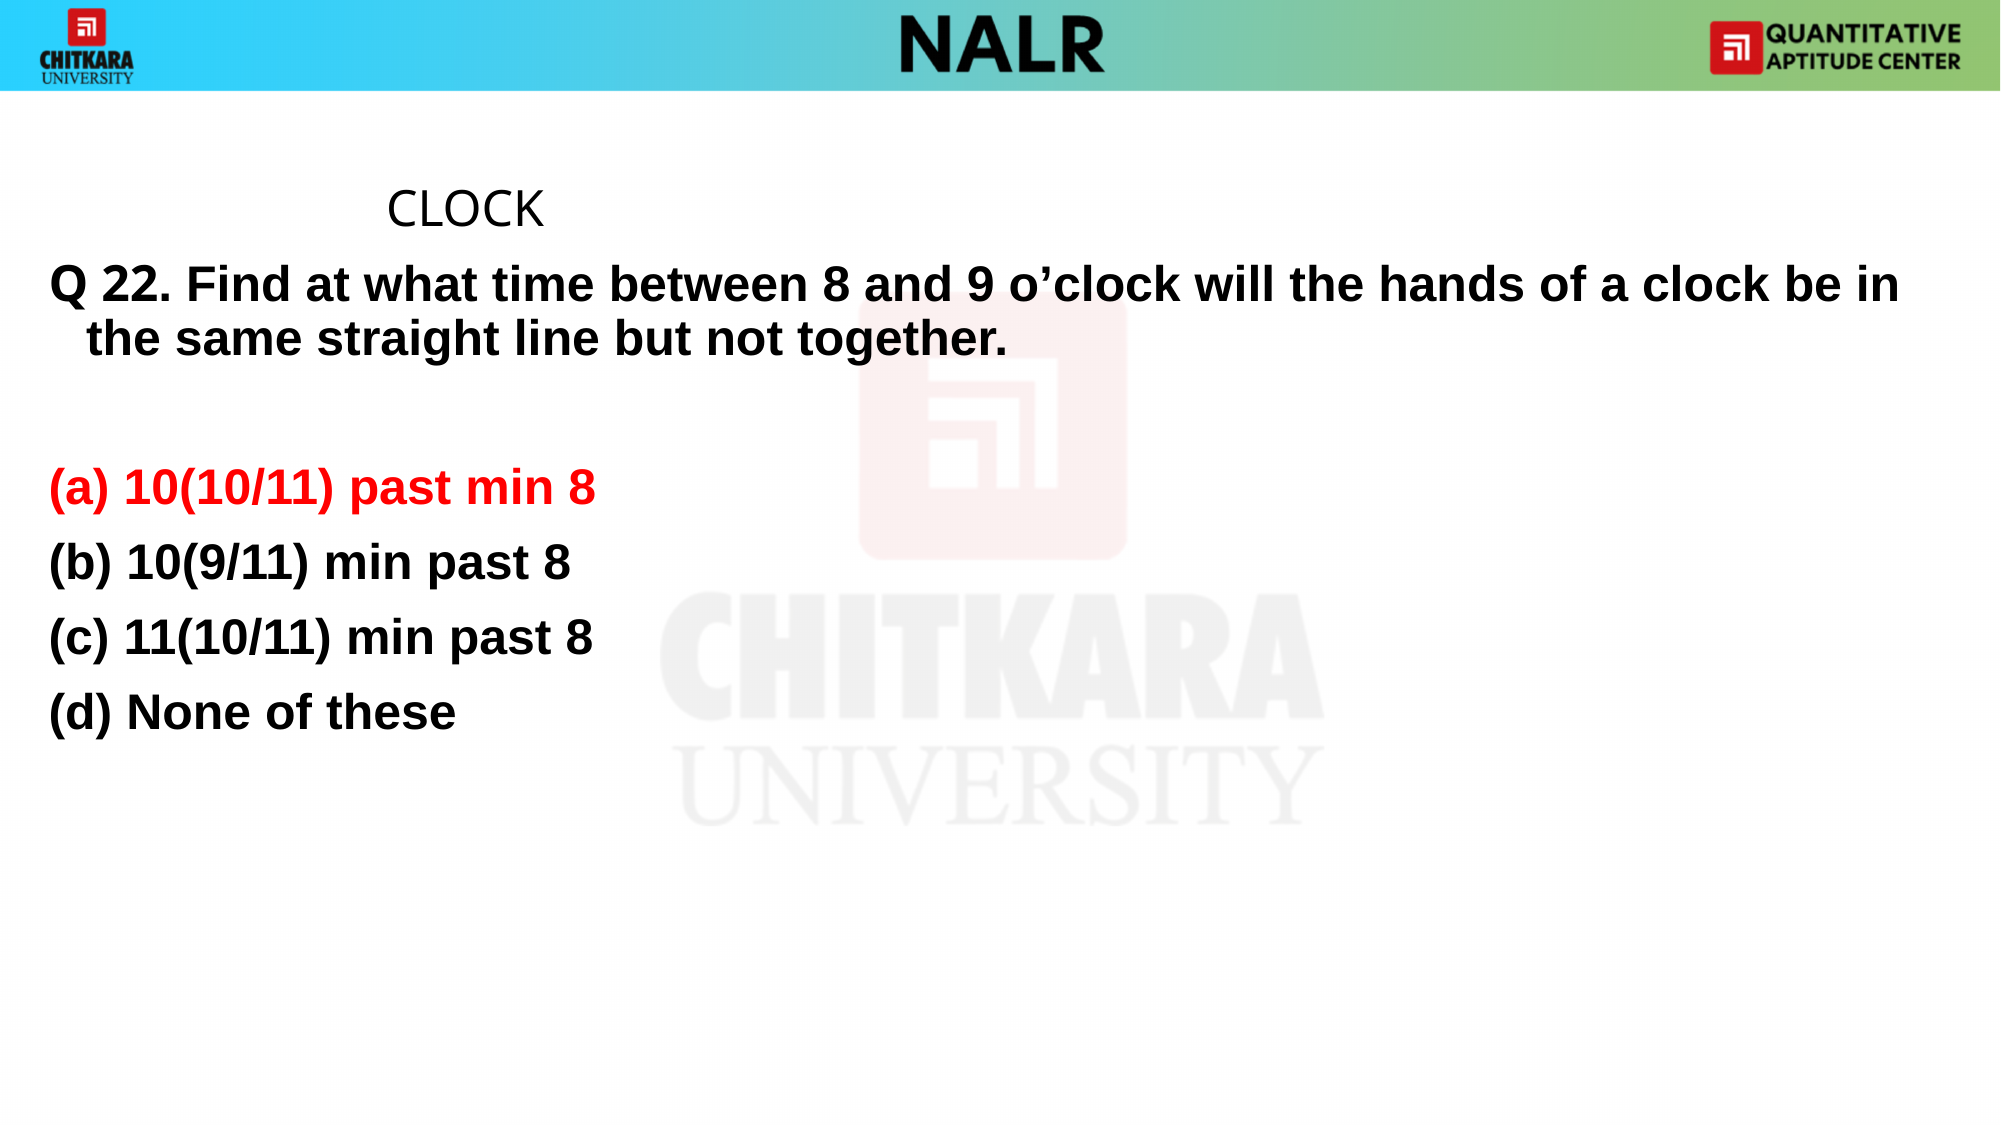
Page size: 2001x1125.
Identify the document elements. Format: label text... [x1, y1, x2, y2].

list CLOCK Q 22. Find at what time between 8 and 9 o’clock will the hands of a clock be in the same straight line but not together. (a) 10(10/11) past min 8 (b) 10(9/11) min past 8 (c) 11(10/11) min past 8 (d) None of these [33, 175, 1959, 1053]
picture [0, 0, 2001, 1125]
title [41, 31, 1959, 142]
